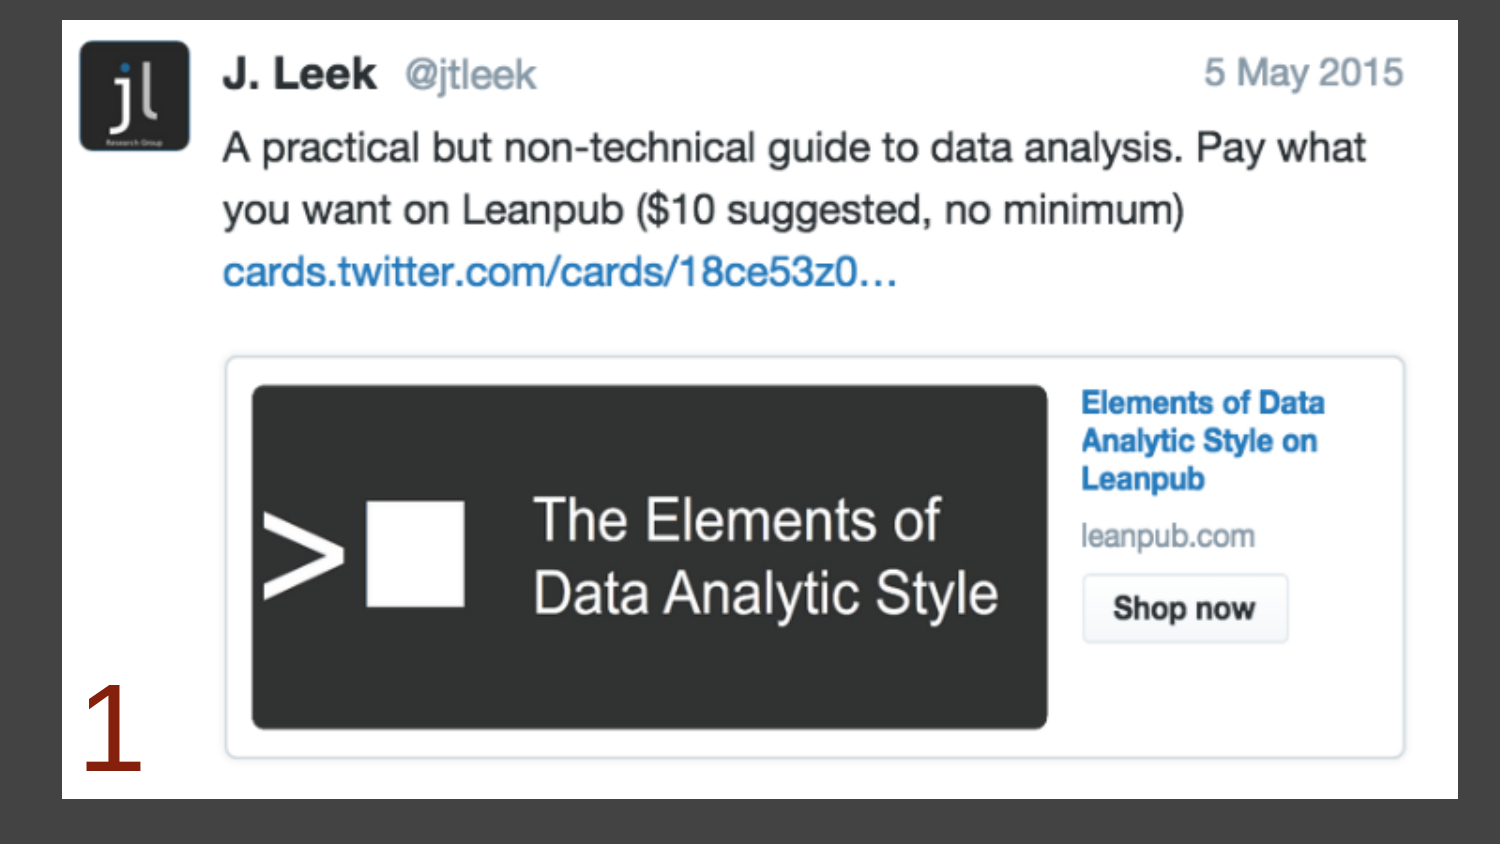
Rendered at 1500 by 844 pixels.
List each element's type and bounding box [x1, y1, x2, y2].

text_box [62, 20, 1458, 800]
